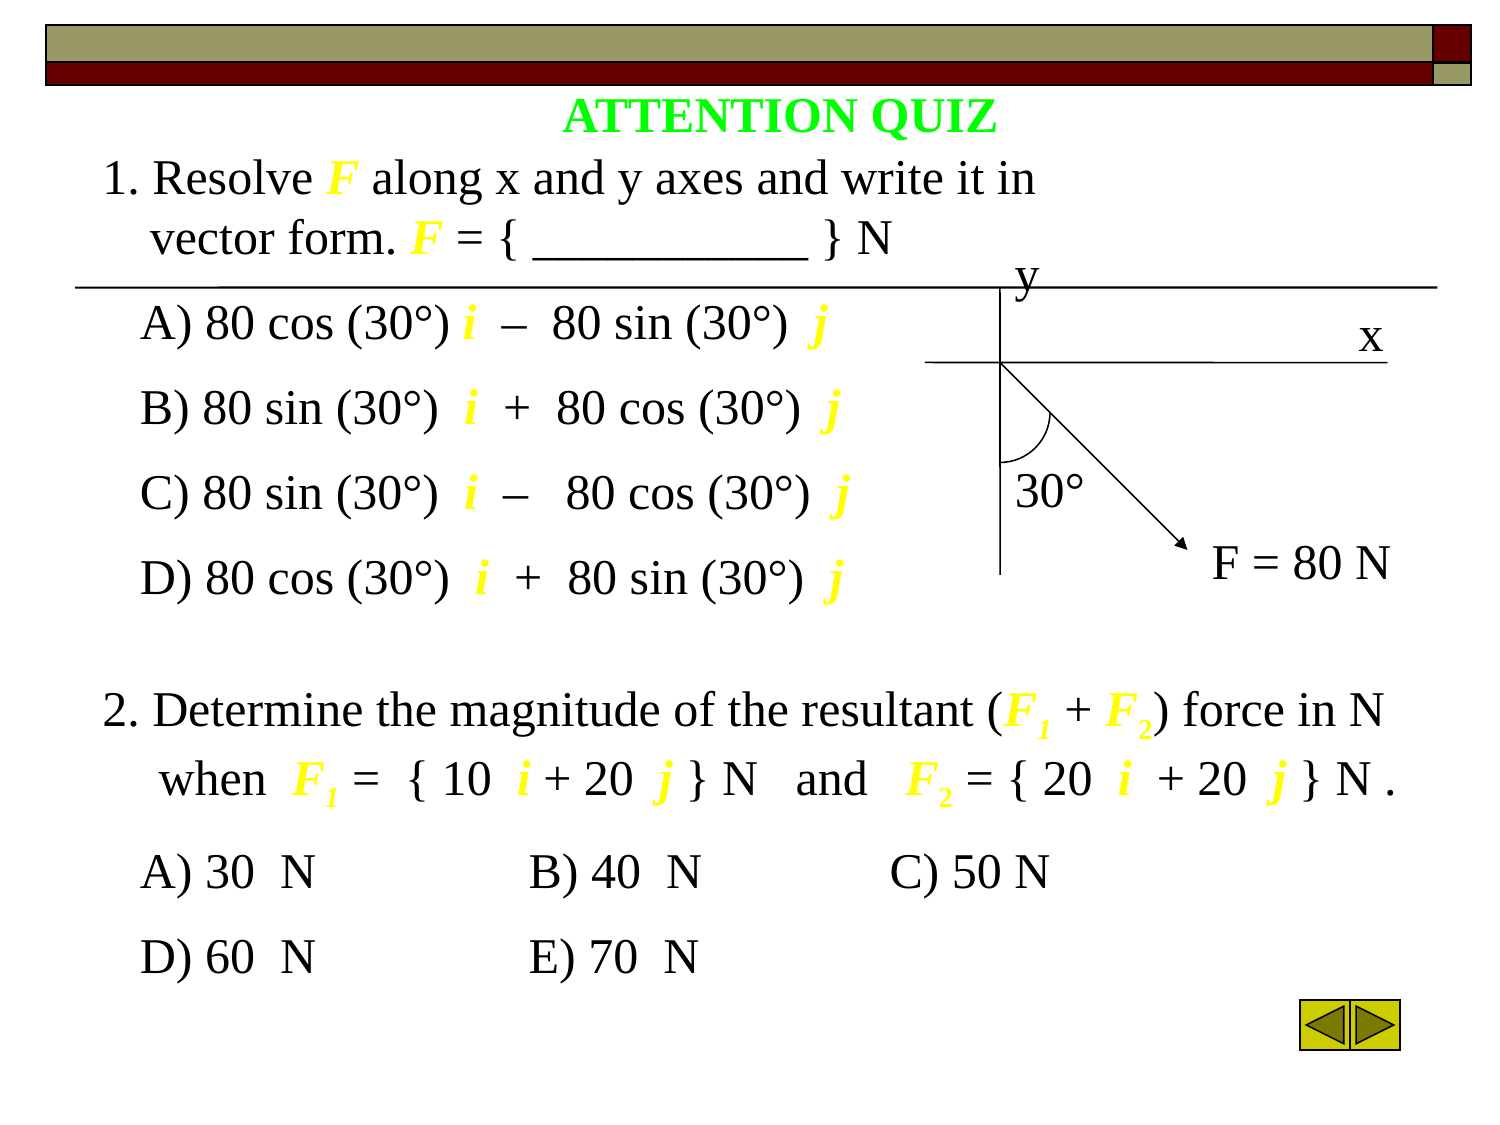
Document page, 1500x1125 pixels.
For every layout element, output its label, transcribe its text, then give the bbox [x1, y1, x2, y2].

text_box [1351, 999, 1401, 1051]
text_box 2. Determine the magnitude of the resultant (F1 + F2) force in N when F1 = { 10 i + 20 j } N and F2 = { 20 i + 20 j } N . A) 30 N B) 40 N C) 50 N D) 60 N E) 70 N [87, 669, 1463, 991]
text_box ATTENTION QUIZ [474, 74, 1063, 137]
text_box 1. Resolve F along x and y axes and write it in vector form. F = { ___________ } N A) 80 cos (30°) i – 80 sin (30°) j B) 80 sin (30°) i + 80 cos (30°) j C) 80 sin (30°) i – 80 cos (30°) j D) 80 cos (30°) i + 80 sin (30°) j [87, 137, 1063, 613]
text_box [1299, 999, 1351, 1051]
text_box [924, 234, 1444, 598]
